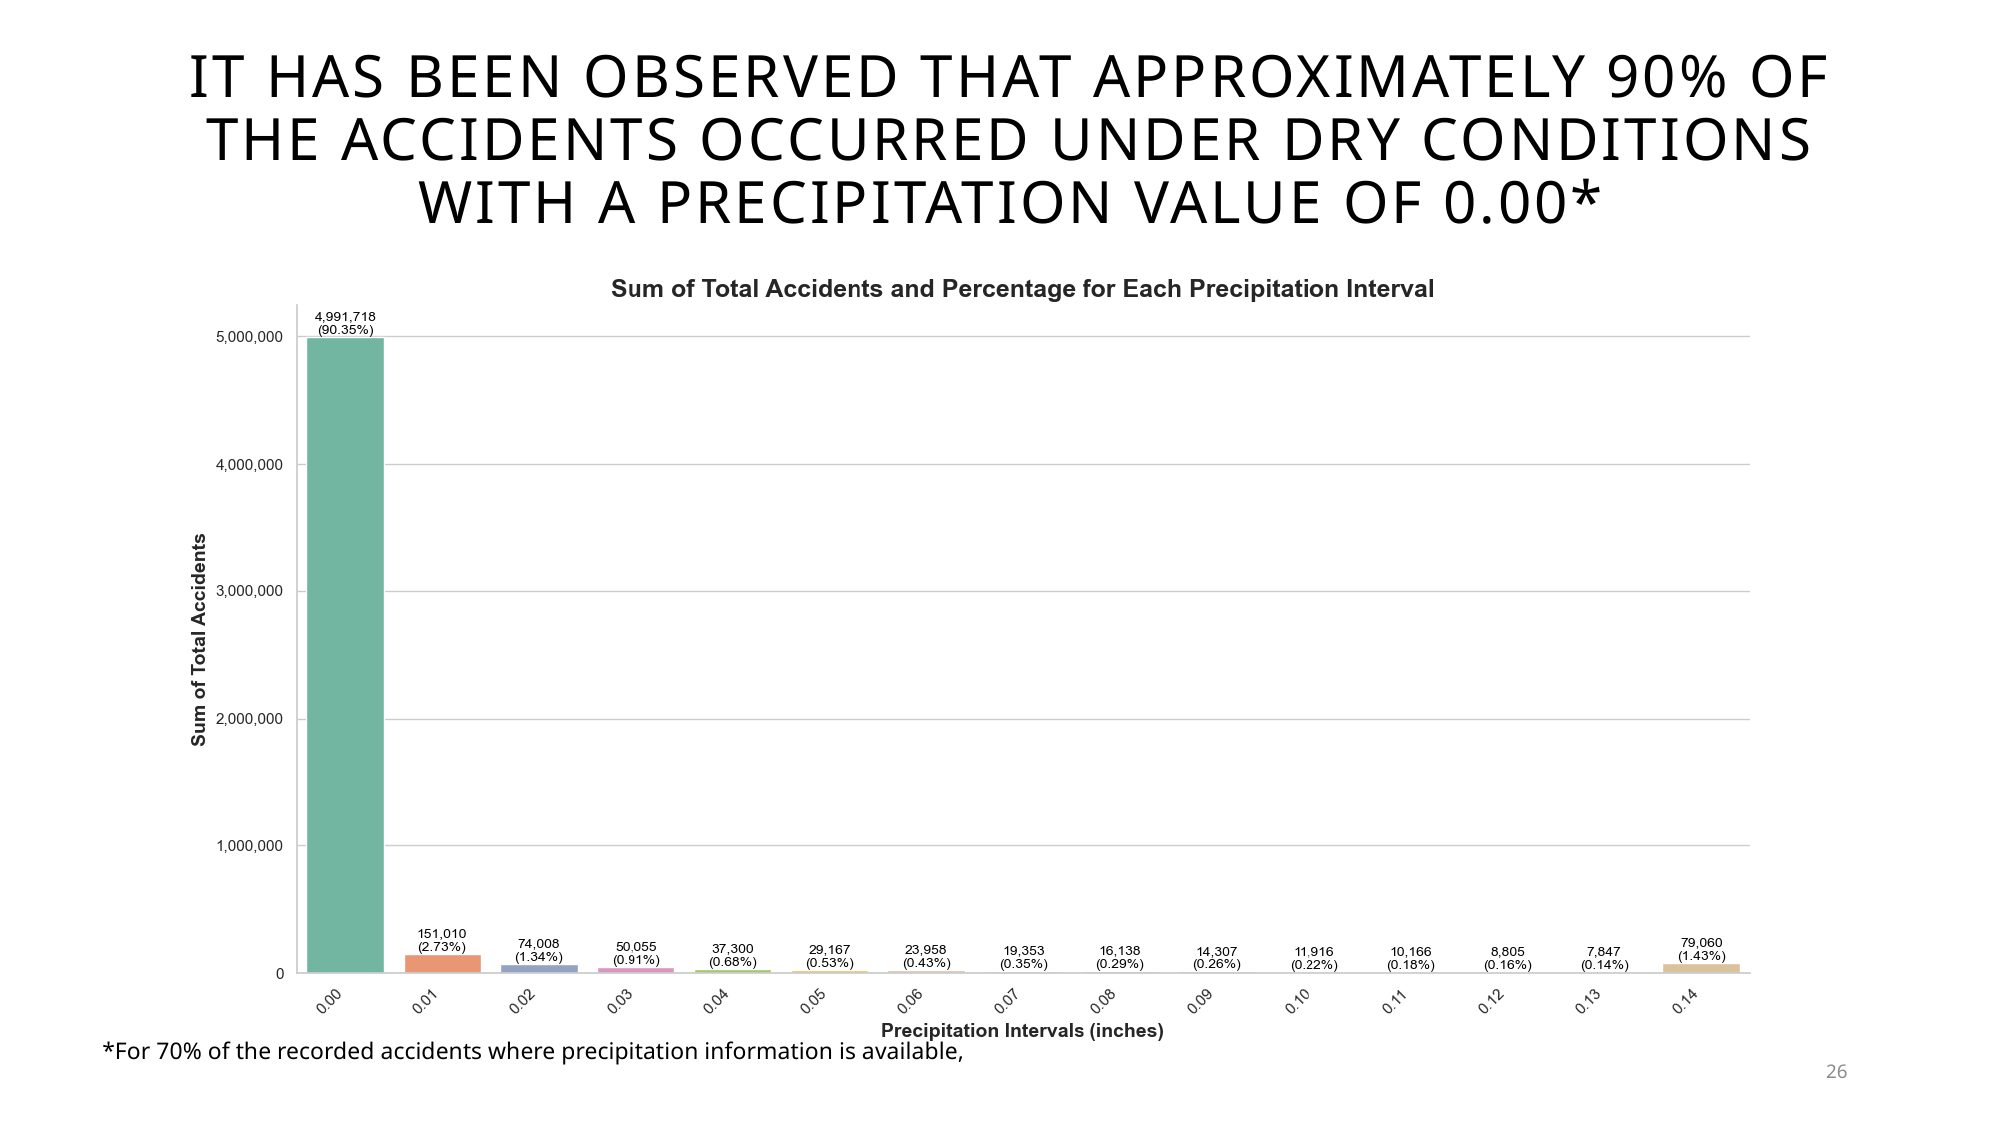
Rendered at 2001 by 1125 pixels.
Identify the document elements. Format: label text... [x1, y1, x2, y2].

picture [182, 269, 1759, 1050]
slide_number 26 [1412, 1042, 1863, 1103]
title it has been observed that approximately 90% of the accidents occurred under dry conditions with a precipitation value of 0.00* [148, 32, 1874, 251]
text_box *For 70% of the recorded accidents where precipitation information is available, [87, 1029, 1088, 1072]
